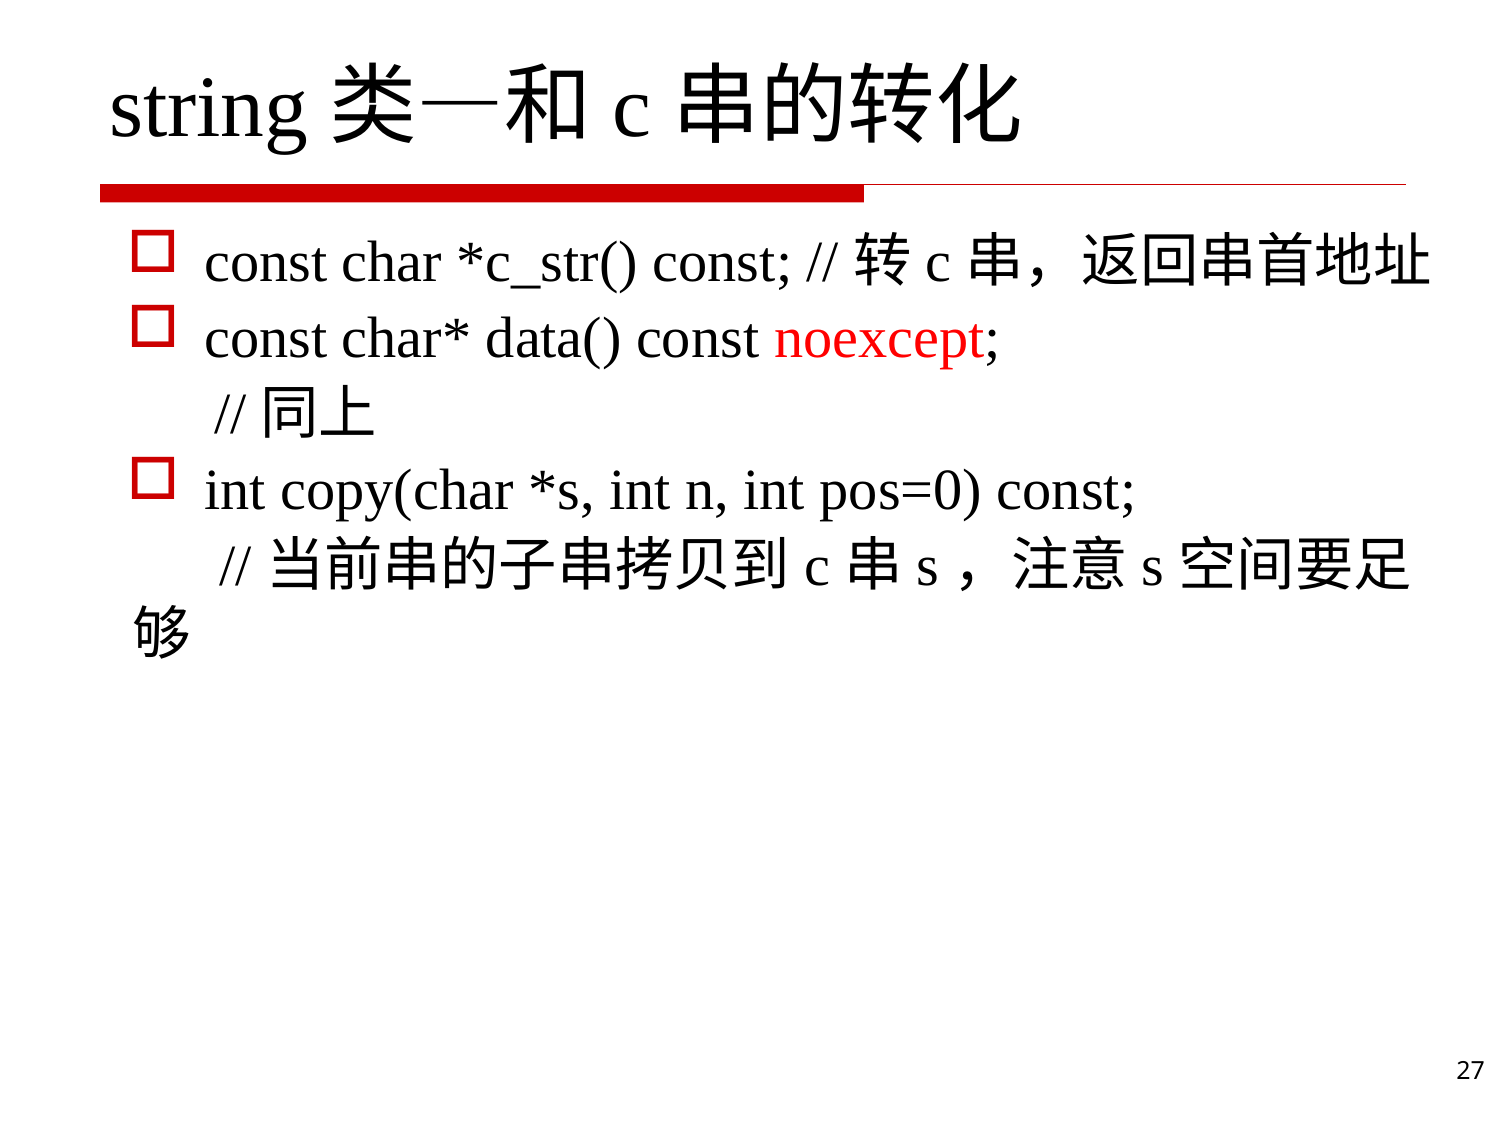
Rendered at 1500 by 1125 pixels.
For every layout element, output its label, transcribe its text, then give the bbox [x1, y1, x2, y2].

title string类—和c串的转化 [94, 50, 1407, 161]
footer 27 [1179, 1046, 1500, 1125]
list const char *c_str() const; //转c串，返回串首地址 const char* data() const noexcept; //同上 int copy(char *s, int n, int pos=0) const; //当前串的子串拷贝到c串s，注意s空间要足够 [112, 215, 1472, 1043]
